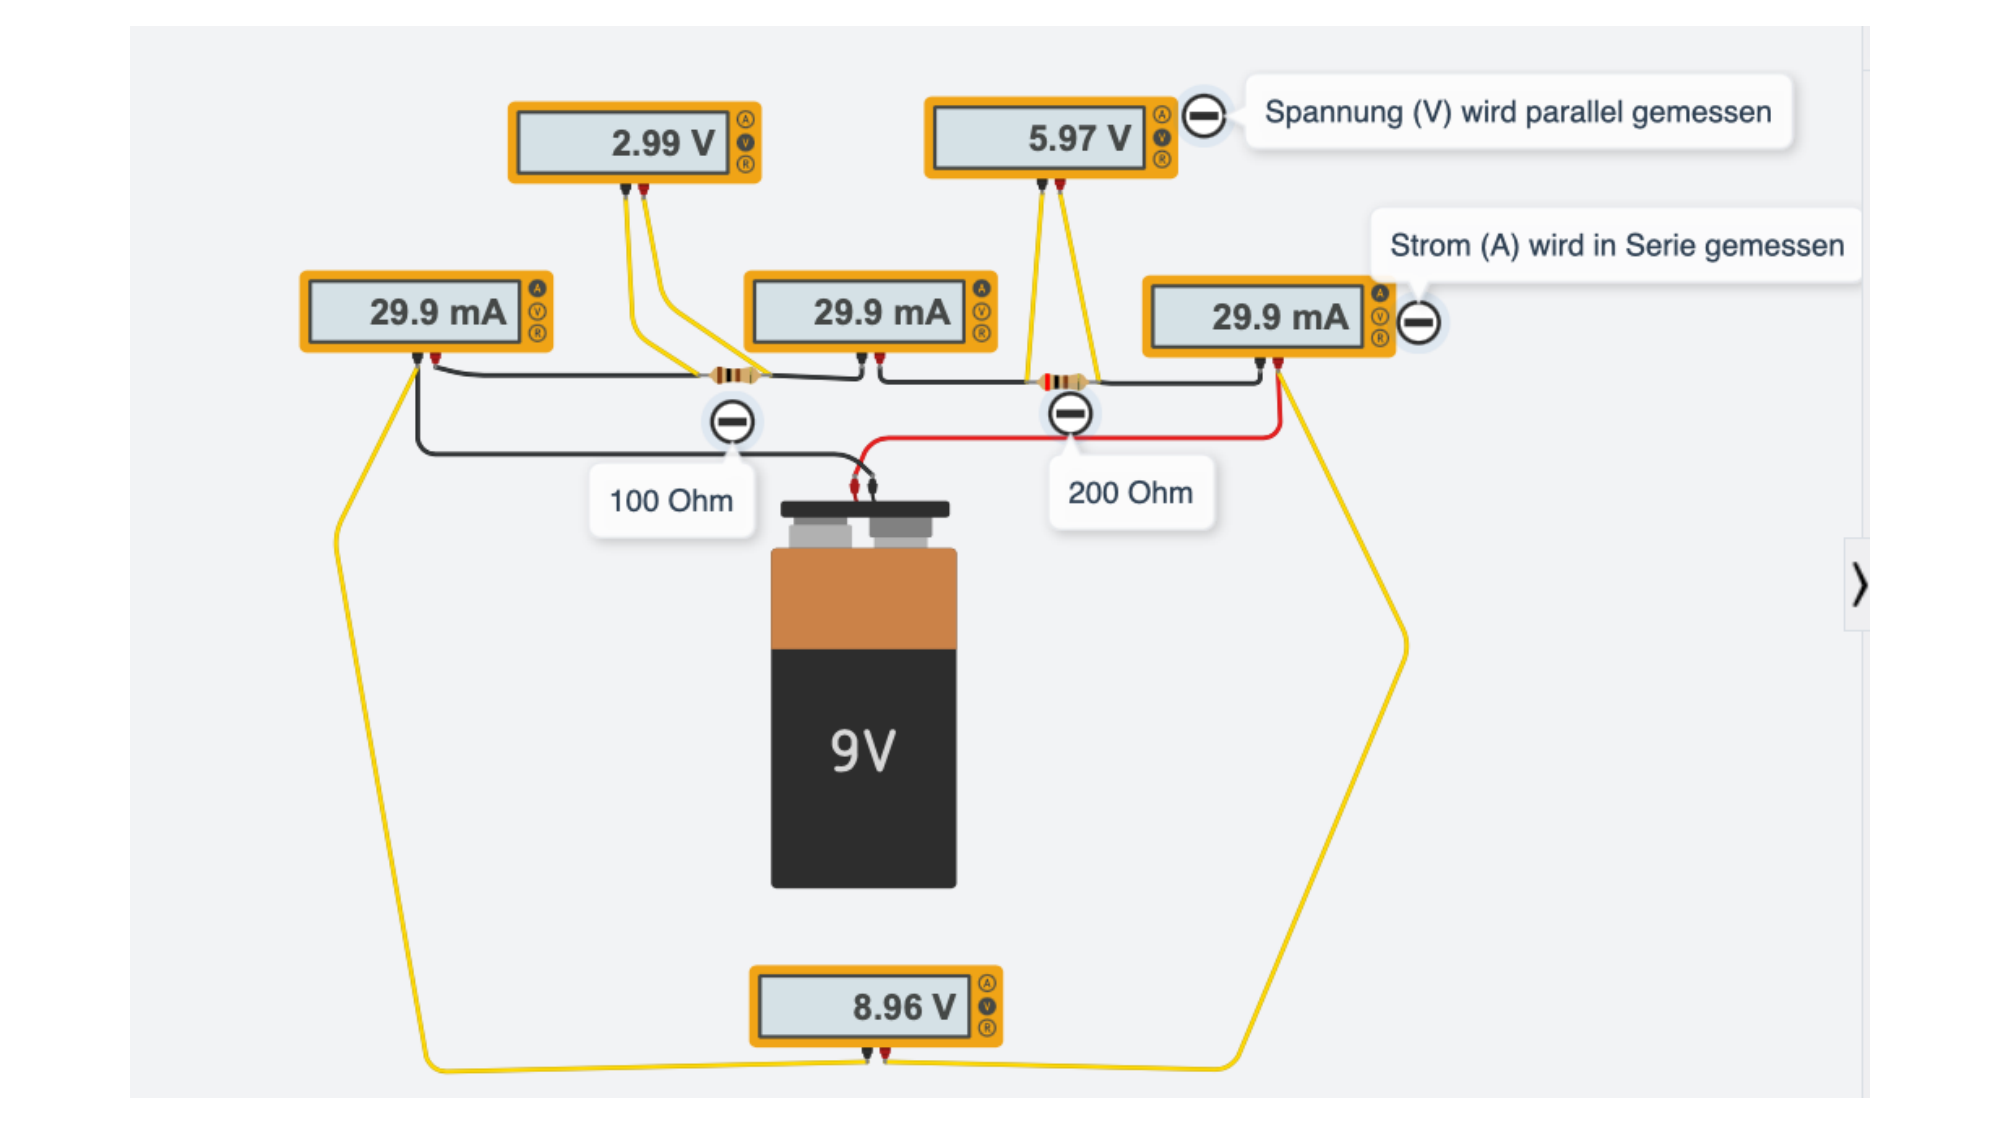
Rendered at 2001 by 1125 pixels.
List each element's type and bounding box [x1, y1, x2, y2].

picture [130, 26, 1870, 1099]
